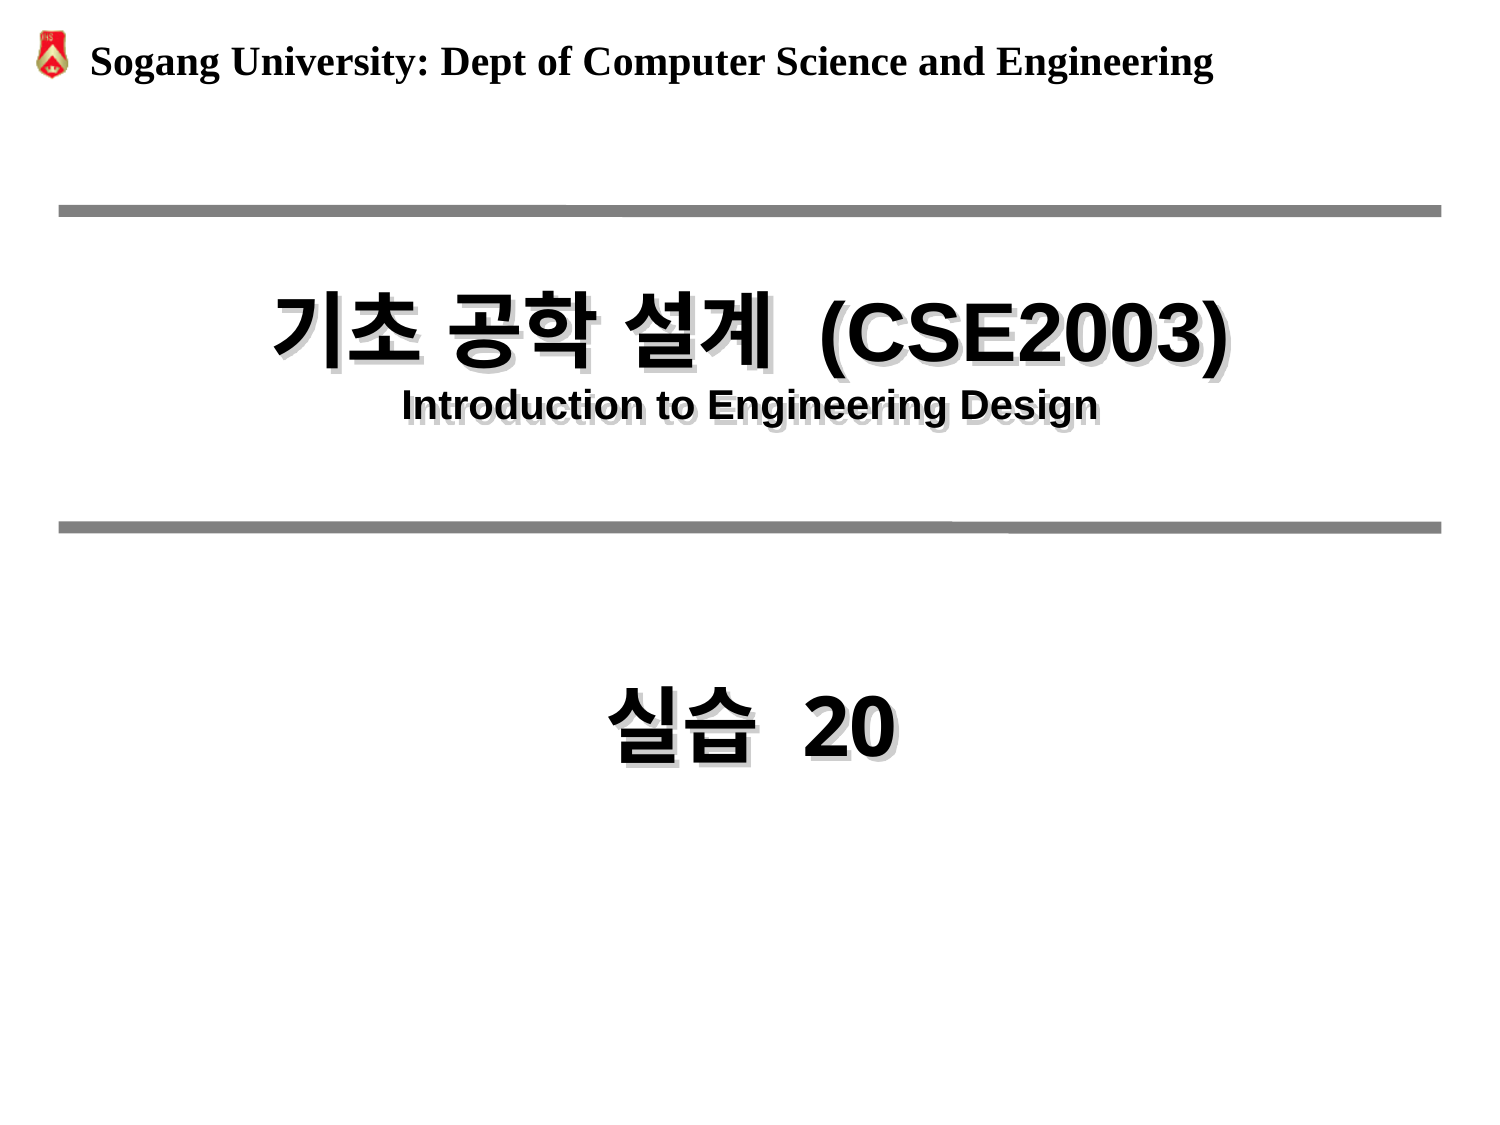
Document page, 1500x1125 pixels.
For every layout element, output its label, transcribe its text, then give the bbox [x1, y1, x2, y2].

text_box 기초 공학 설계 (CSE2003) Introduction to Engineering Design [108, 234, 1392, 472]
picture [34, 24, 73, 83]
text_box 실습 20 [152, 562, 1351, 903]
